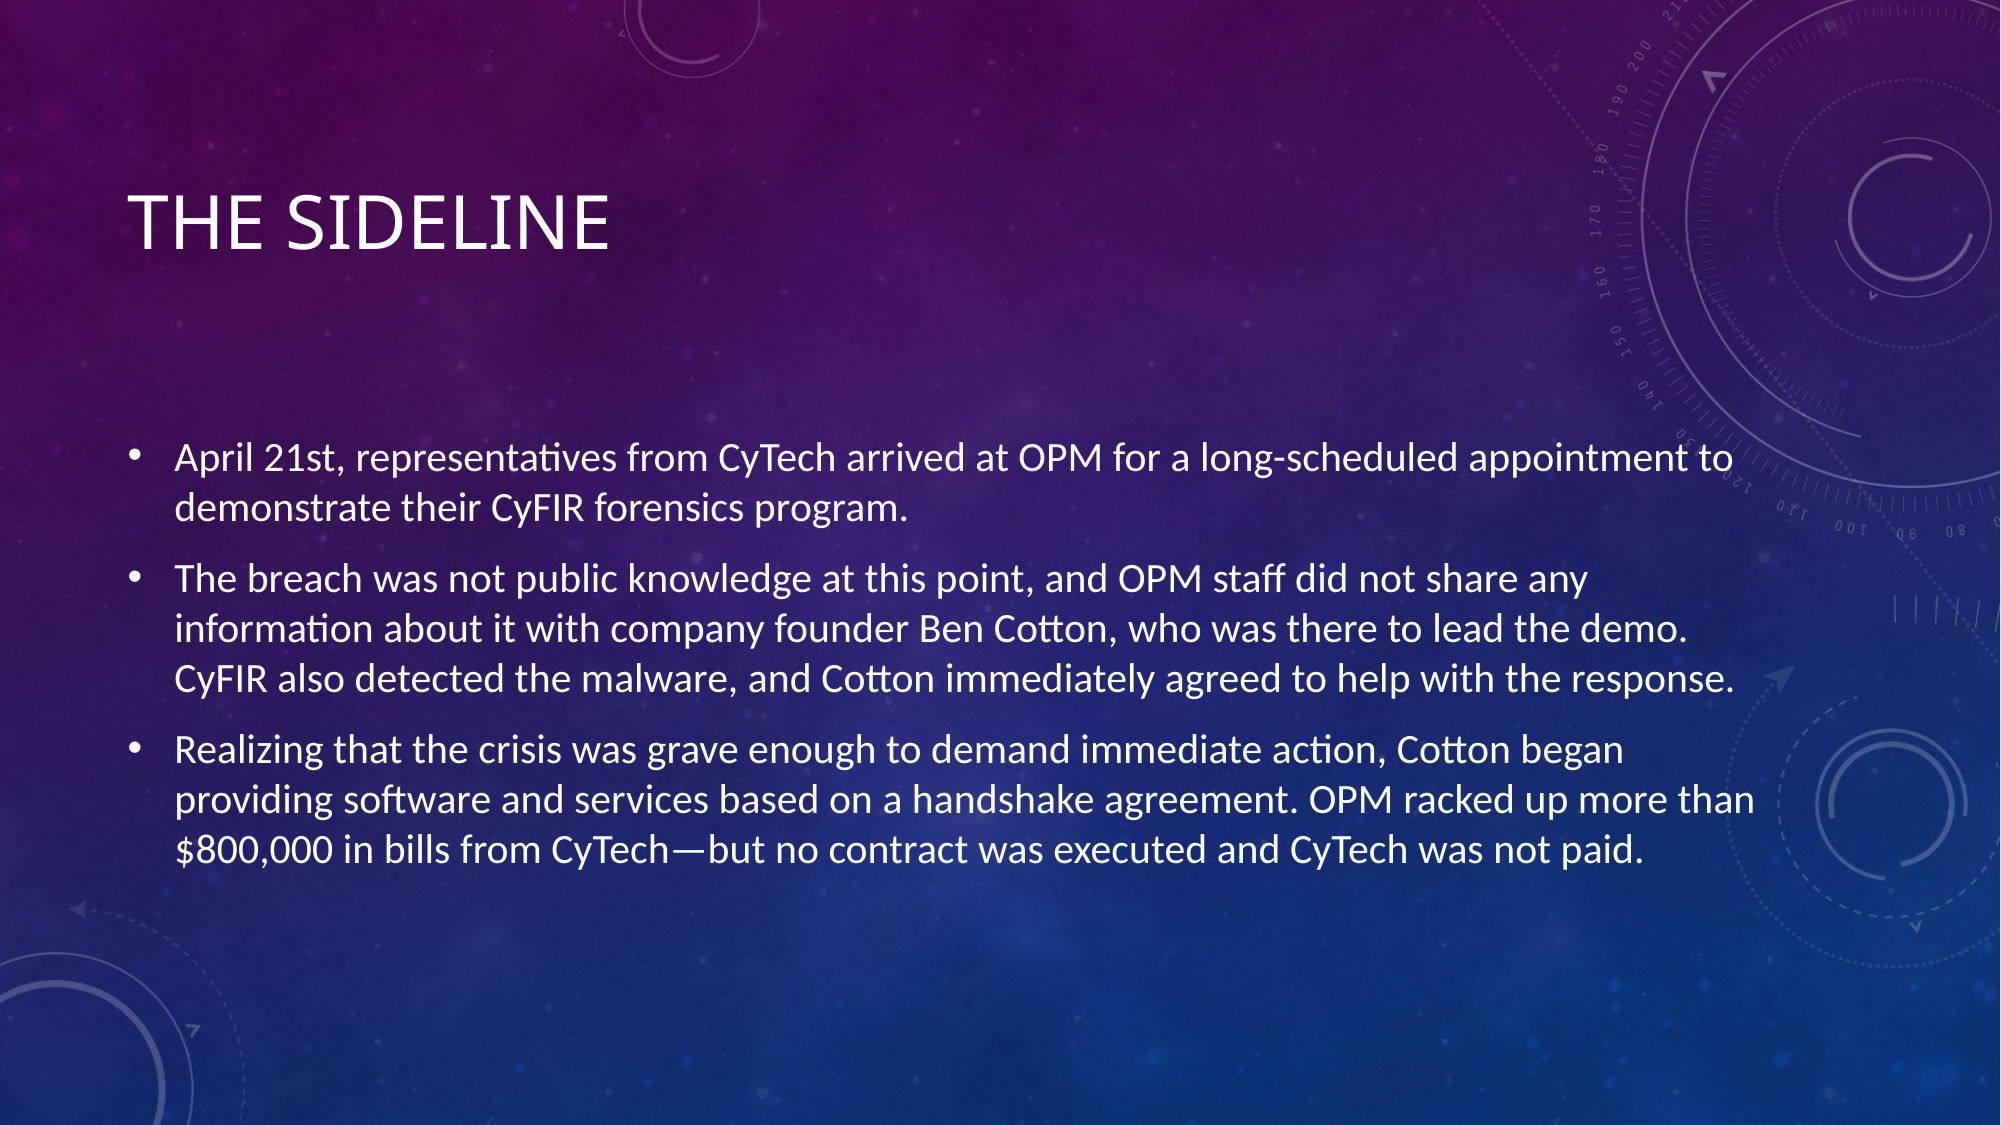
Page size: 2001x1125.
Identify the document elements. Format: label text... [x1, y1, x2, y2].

title The sideline [112, 99, 1775, 339]
list April 21st, representatives from CyTech arrived at OPM for a long-scheduled appointment to demonstrate their CyFIR forensics program. The breach was not public knowledge at this point, and OPM staff did not share any information about it with company founder Ben Cotton, who was there to lead the demo. CyFIR also detected the malware, and Cotton immediately agreed to help with the response. Realizing that the crisis was grave enough to demand immediate action, Cotton began providing software and services based on a handshake agreement. OPM racked up more than $800,000 in bills from CyTech—but no contract was executed and CyTech was not paid. [112, 351, 1775, 950]
picture [0, 0, 2001, 1125]
